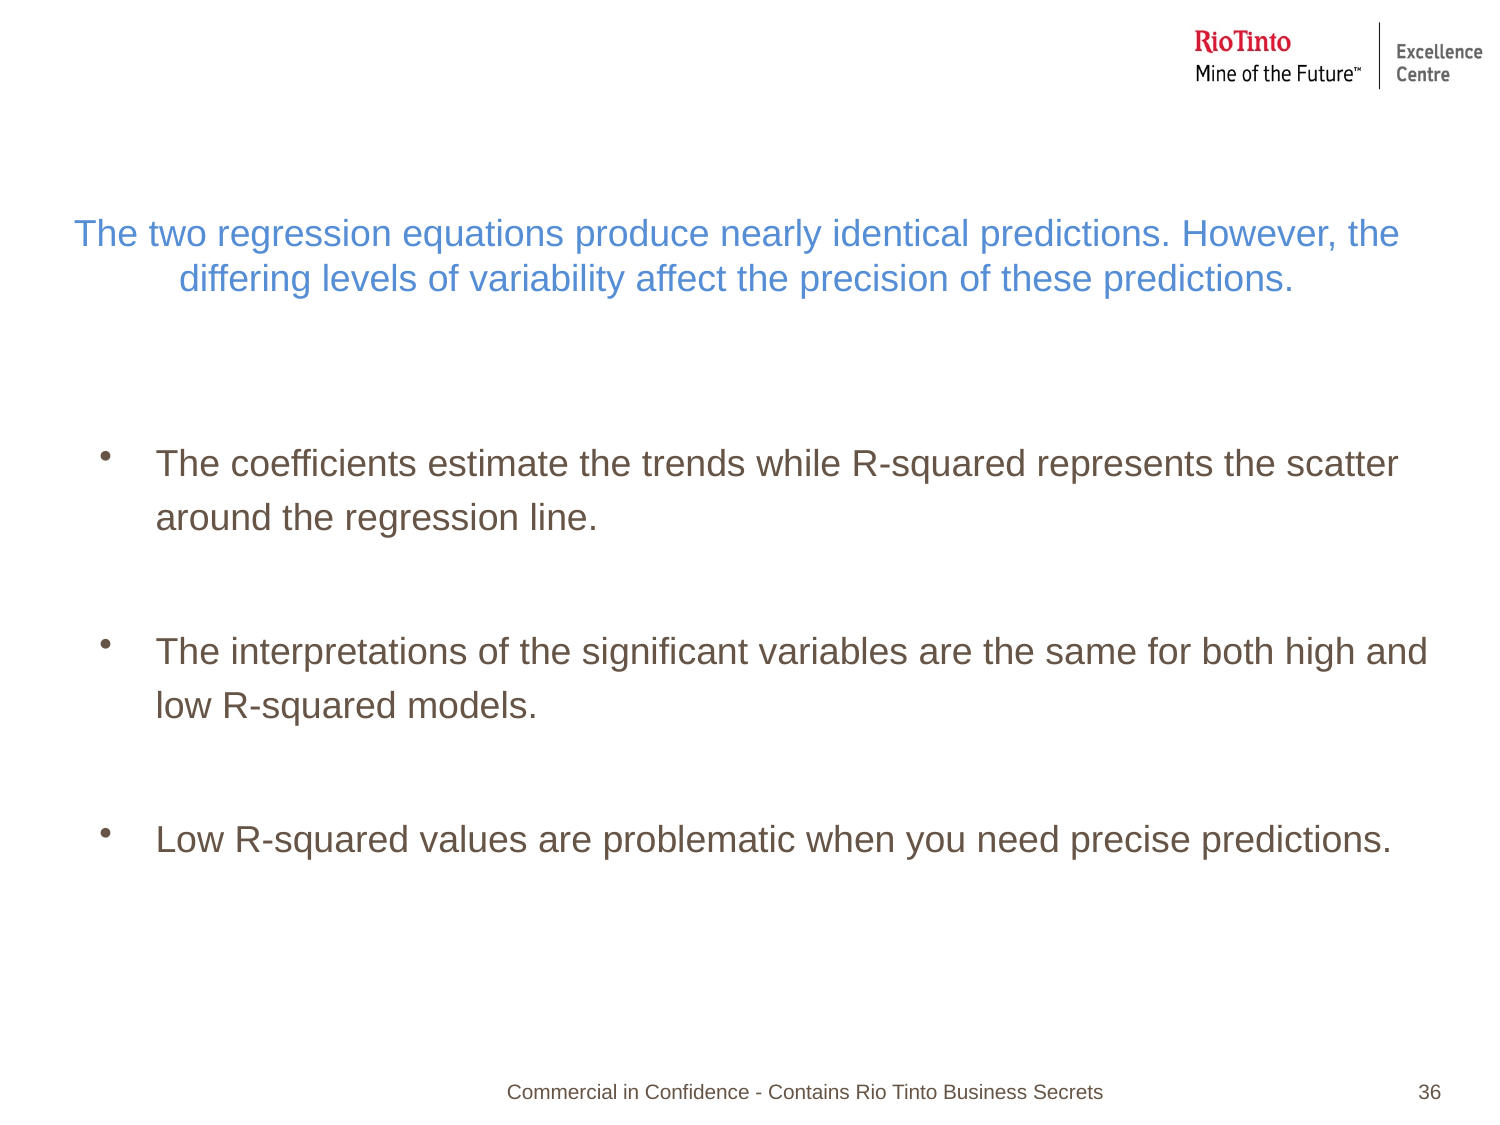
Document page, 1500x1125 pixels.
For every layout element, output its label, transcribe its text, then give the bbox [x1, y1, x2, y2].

slide_number 36 [1223, 1070, 1457, 1113]
picture [1177, 10, 1500, 101]
list The coefficients estimate the trends while R-squared represents the scatter around the regression line. The interpretations of the significant variables are the same for both high and low R-squared models. Low R-squared values are problematic when you need precise predictions. [84, 421, 1451, 924]
footer Commercial in Confidence - Contains Rio Tinto Business Secrets [393, 1070, 1223, 1125]
text_box The two regression equations produce nearly identical predictions. However, the differing levels of variability affect the precision of these predictions. [47, 201, 1428, 352]
